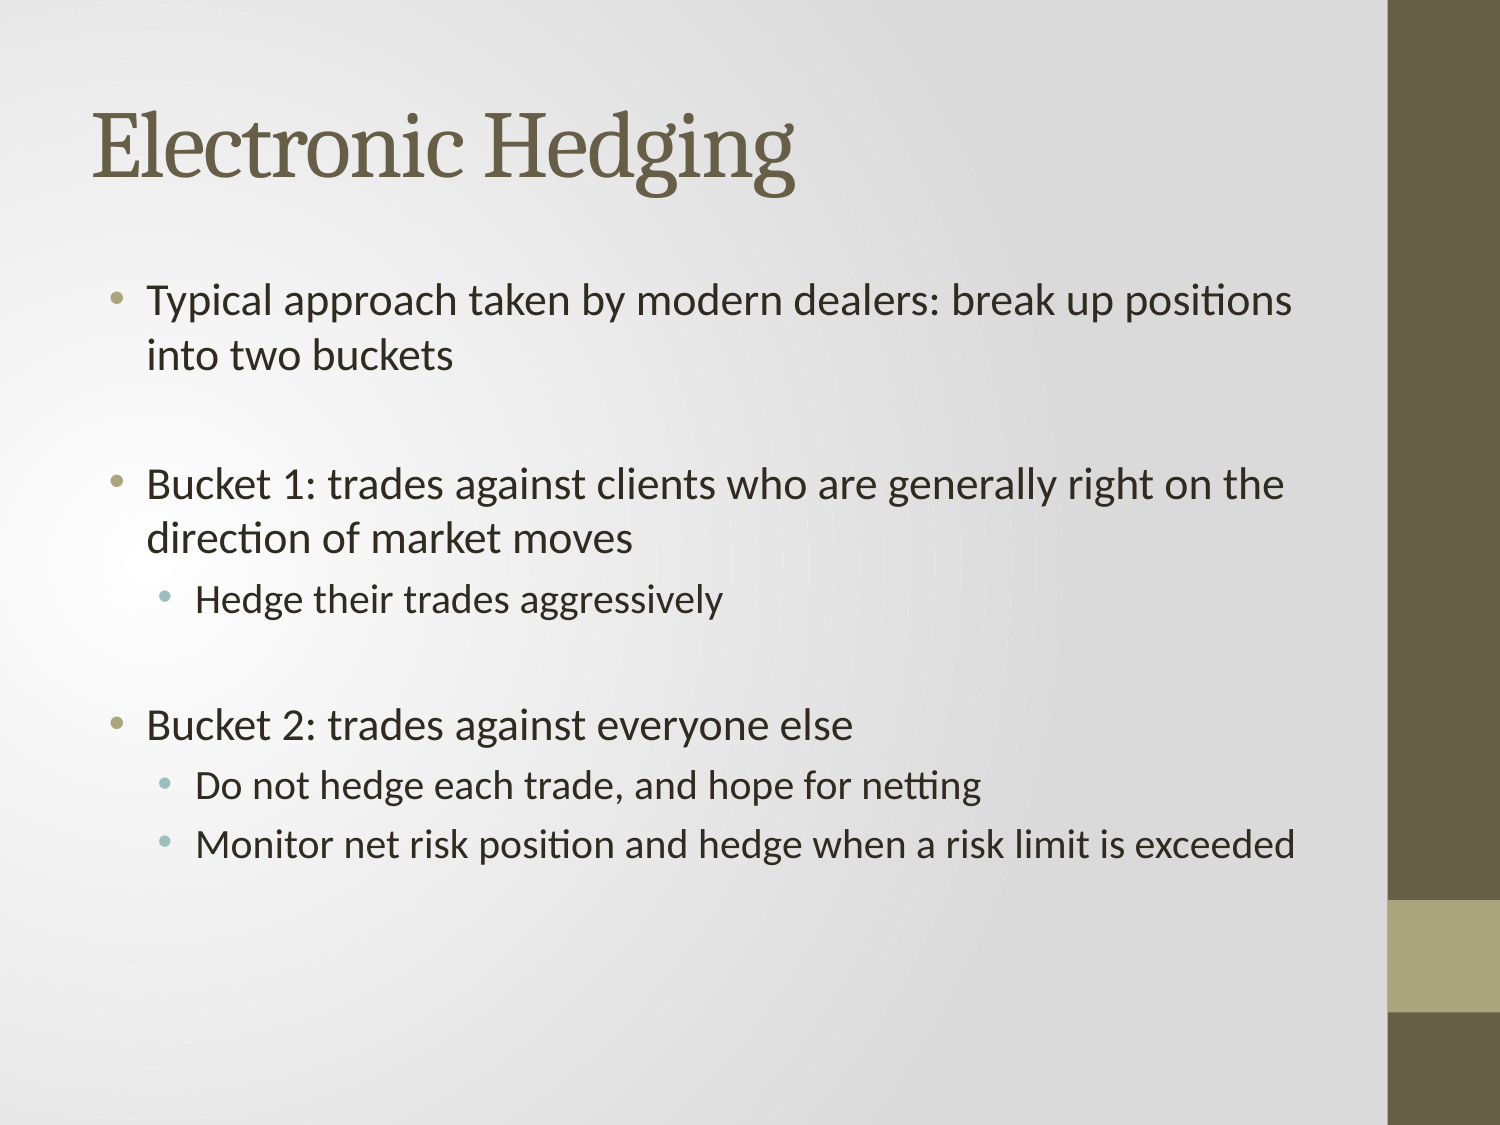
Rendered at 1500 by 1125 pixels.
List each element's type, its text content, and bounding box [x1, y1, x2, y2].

list Typical approach taken by modern dealers: break up positions into two buckets Bucket 1: trades against clients who are generally right on the direction of market moves Hedge their trades aggressively Bucket 2: trades against everyone else Do not hedge each trade, and hope for netting Monitor net risk position and hedge when a risk limit is exceeded [75, 262, 1325, 1050]
title Electronic Hedging [75, 45, 1325, 233]
